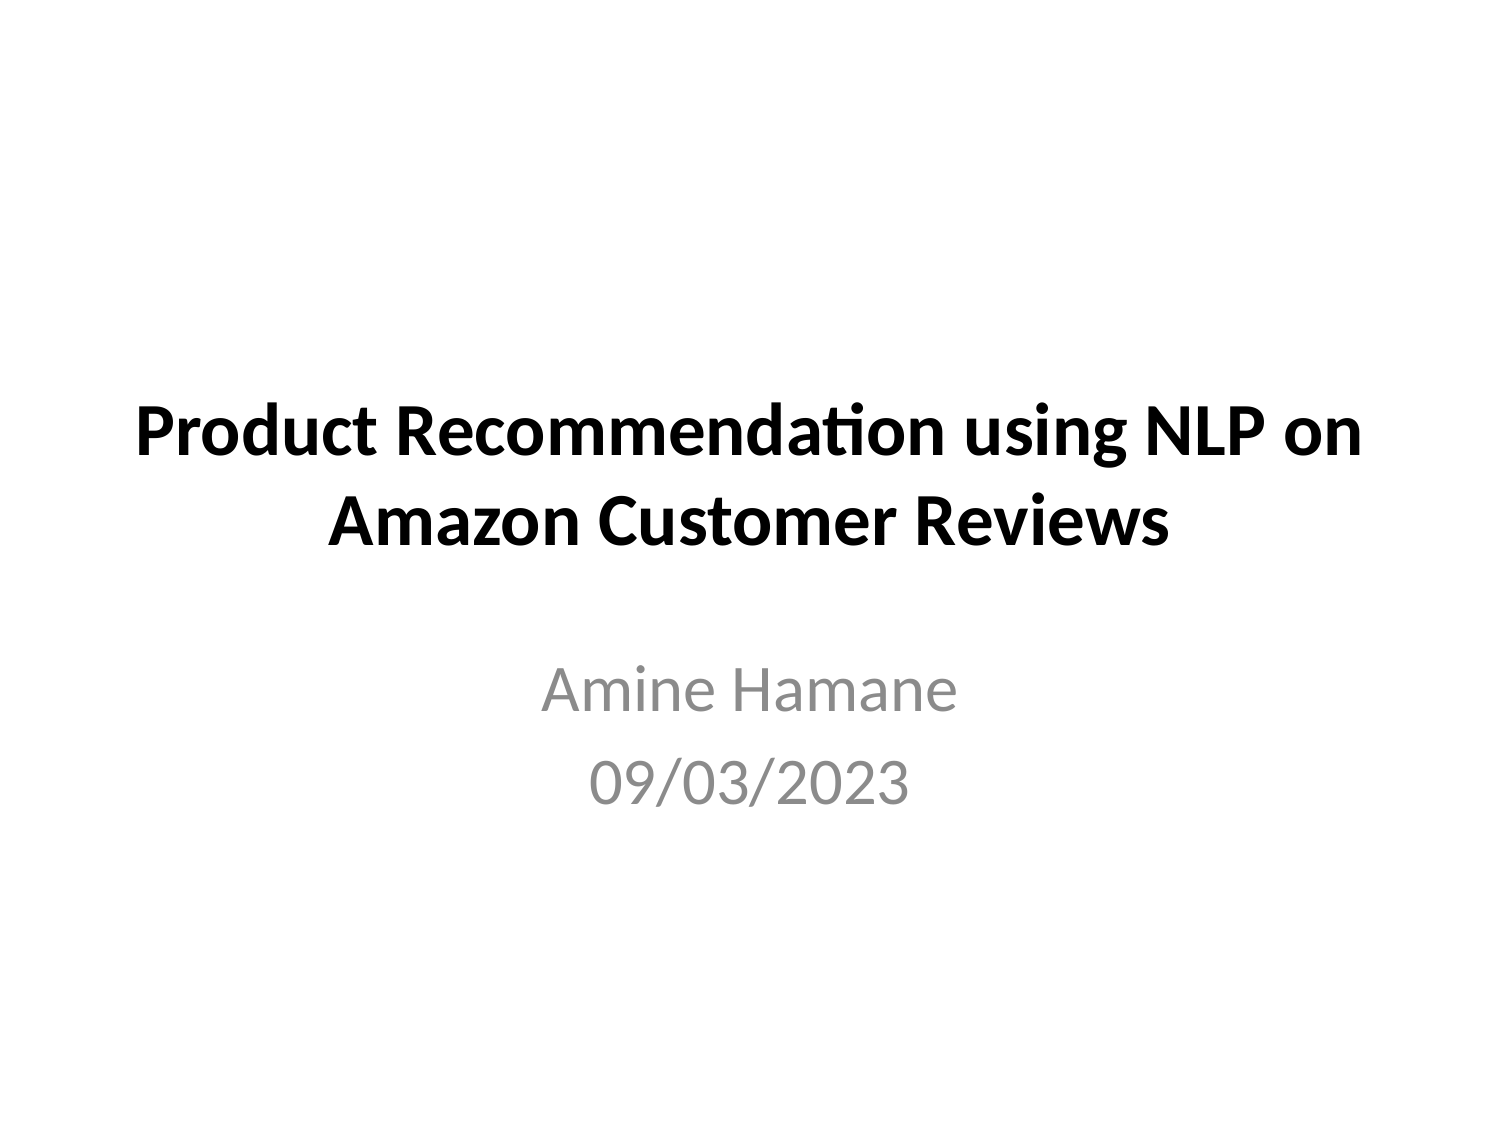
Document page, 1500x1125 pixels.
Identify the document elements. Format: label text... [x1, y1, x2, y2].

subtitle Amine Hamane 09/03/2023 [225, 637, 1275, 925]
title Product Recommendation using NLP on Amazon Customer Reviews [112, 349, 1388, 591]
